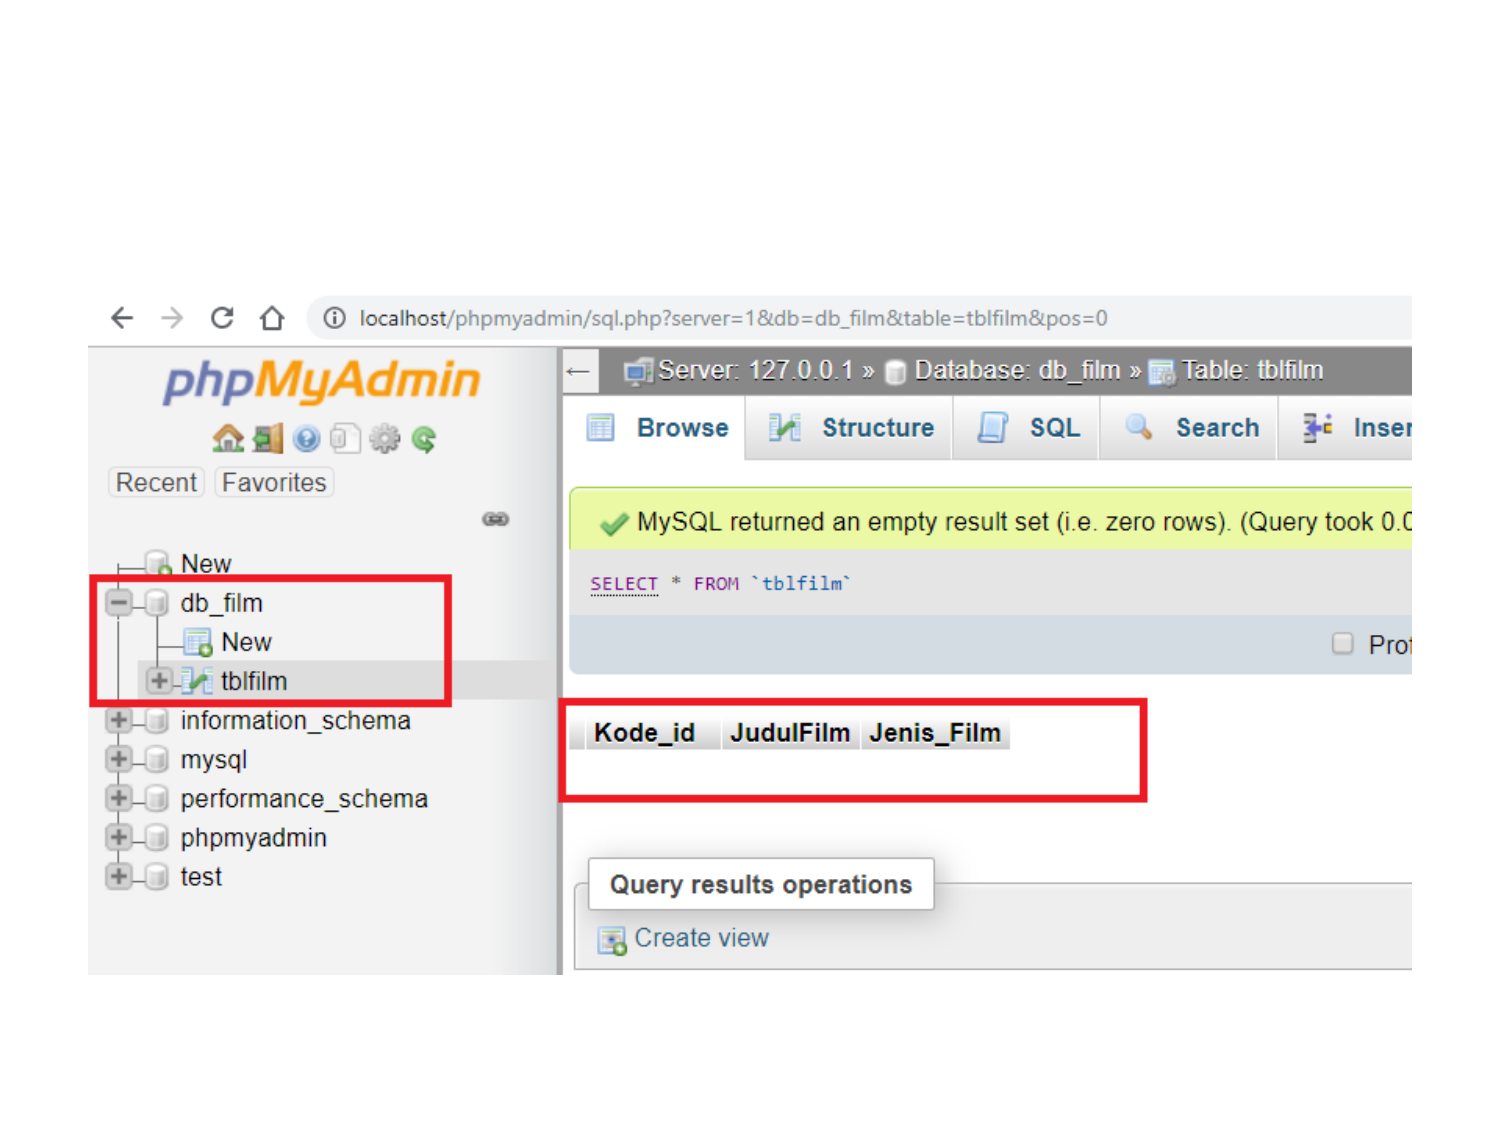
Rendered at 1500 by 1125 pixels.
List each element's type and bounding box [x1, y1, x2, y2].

list [87, 292, 1412, 975]
